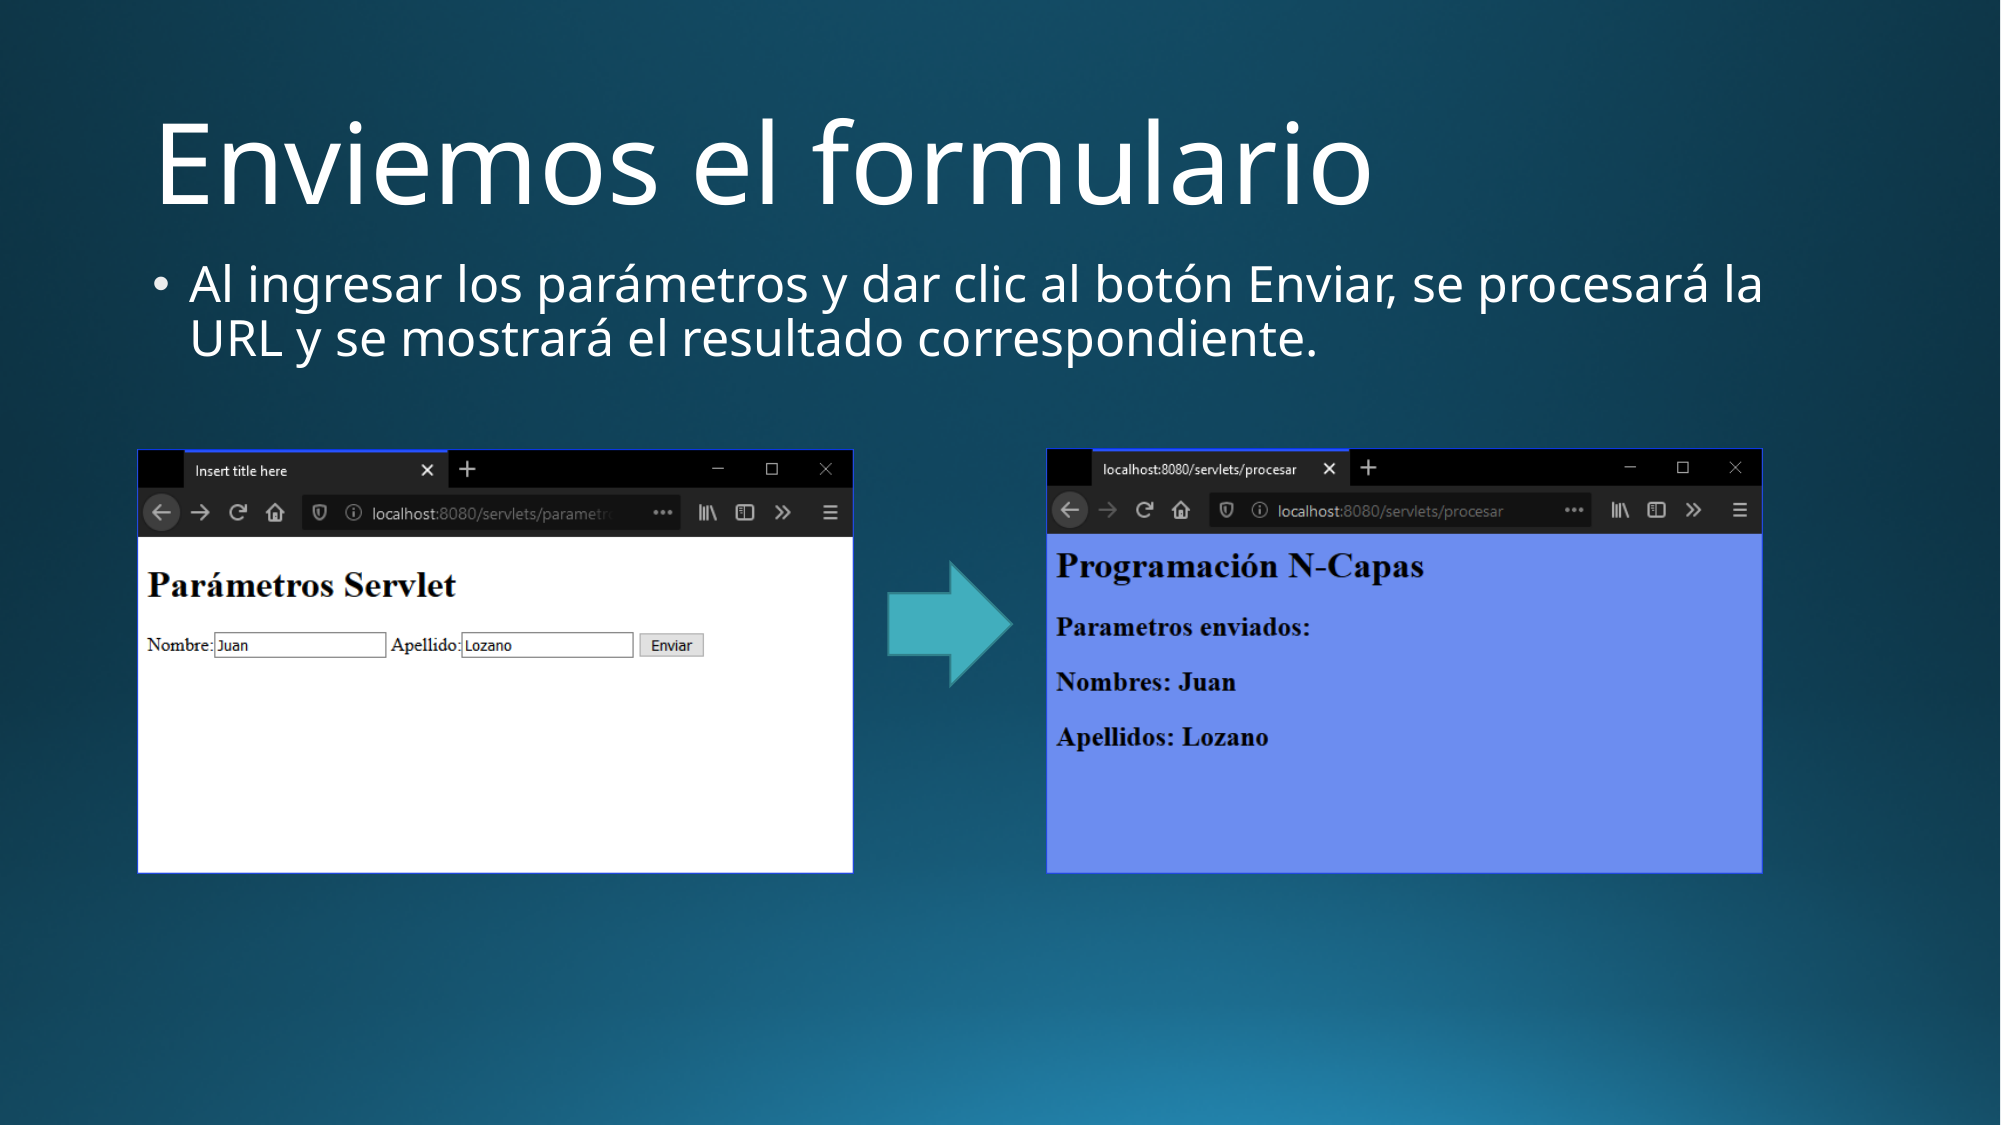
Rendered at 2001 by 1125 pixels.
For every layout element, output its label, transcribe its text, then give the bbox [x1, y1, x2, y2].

title Enviemos el formulario [137, 59, 1863, 278]
text_box [887, 559, 1014, 689]
list Al ingresar los parámetros y dar clic al botón Enviar, se procesará la URL y se mostrará el resultado correspondiente. [137, 251, 1817, 386]
picture [0, 0, 2001, 1125]
